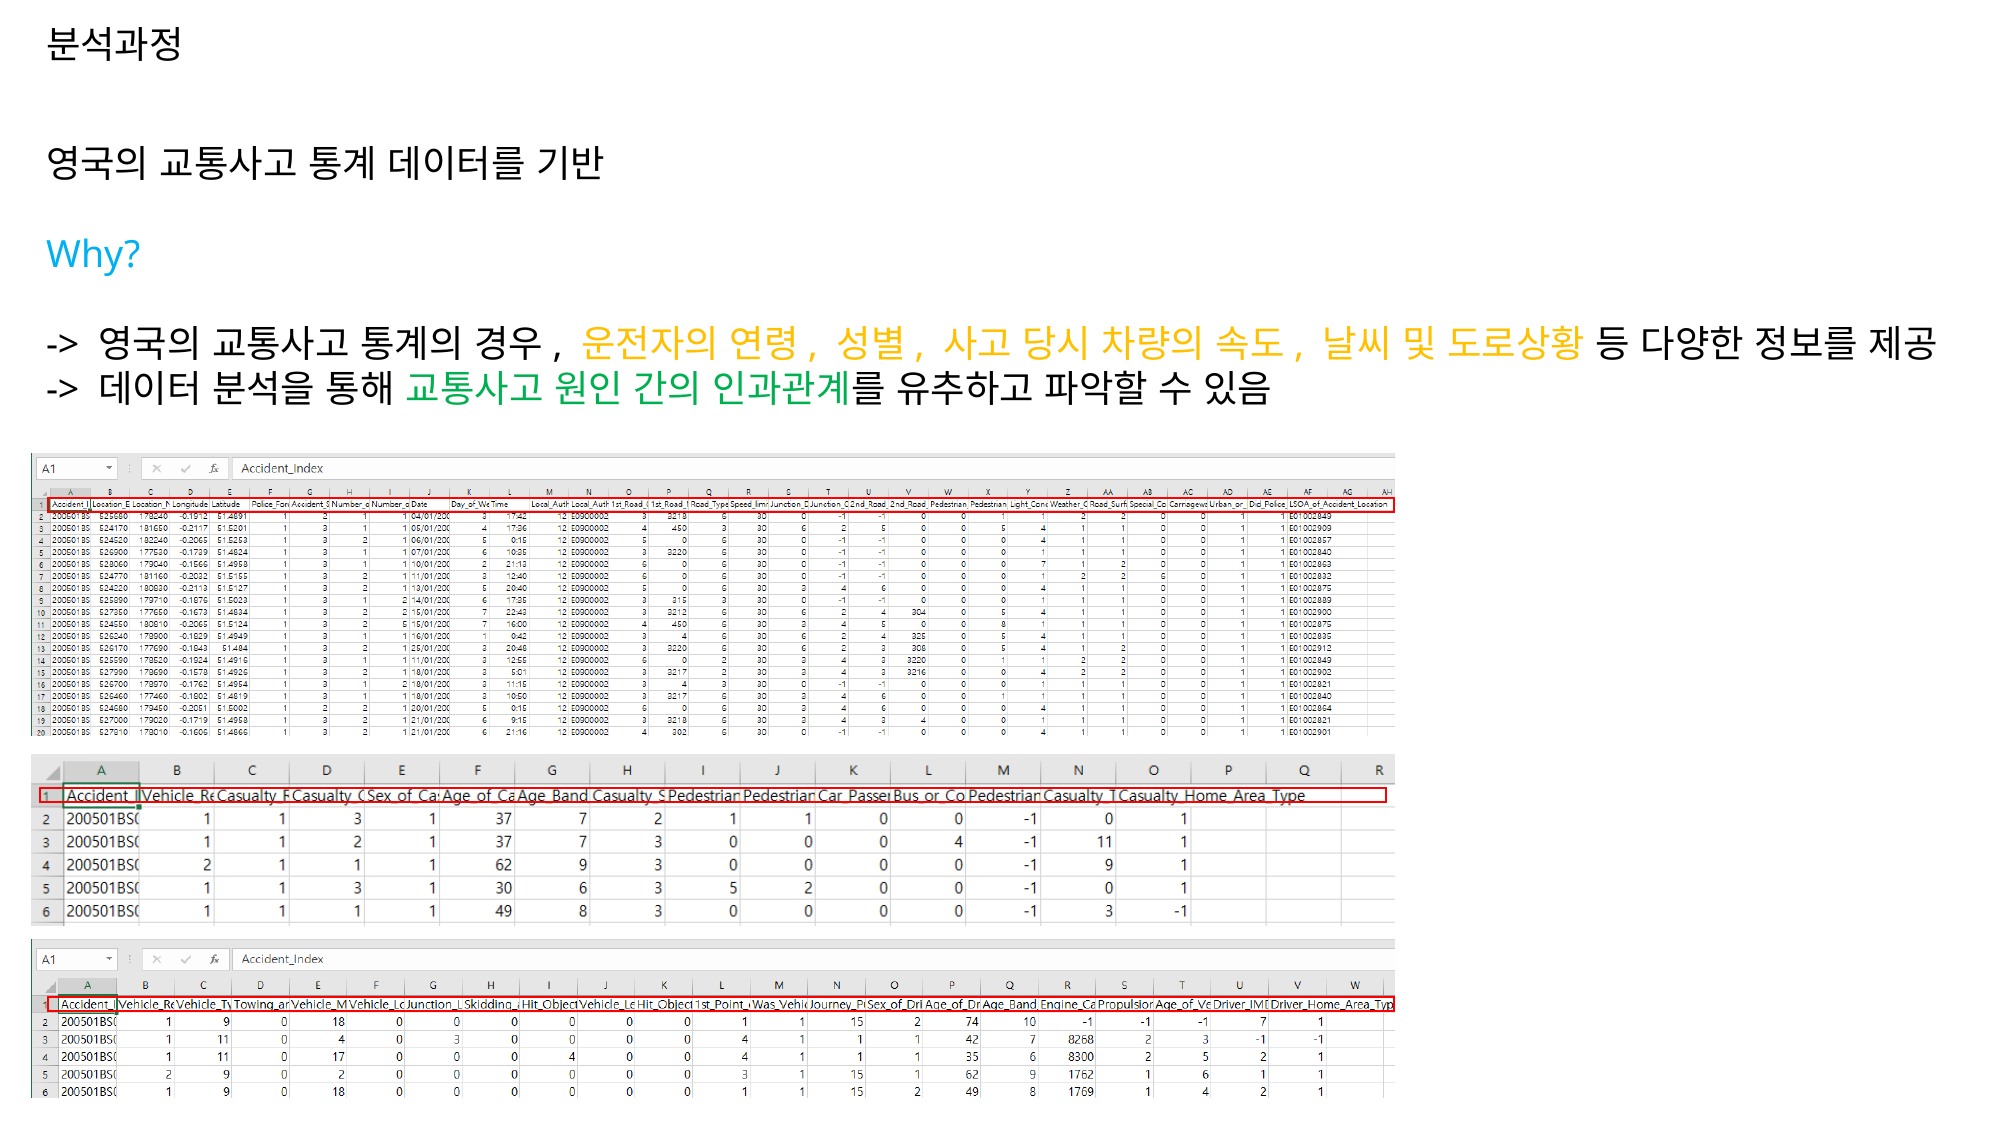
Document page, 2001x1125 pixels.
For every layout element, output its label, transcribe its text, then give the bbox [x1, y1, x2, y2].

picture [31, 453, 1395, 736]
picture [31, 754, 1395, 927]
text_box 영국의 교통사고 통계 데이터를 기반 Why? -> 영국의 교통사고 통계의 경우, 운전자의 연령, 성별, 사고 당시 차량의 속도, 날씨 및 도로상황 등 다양한 정보를 제공 -> 데이터 분석을 통해 교통사고 원인 간의 인과관계를 유추하고 파악할 수 있음 [31, 132, 1977, 463]
text_box 분석과정 [31, 13, 564, 74]
picture [31, 939, 1395, 1098]
